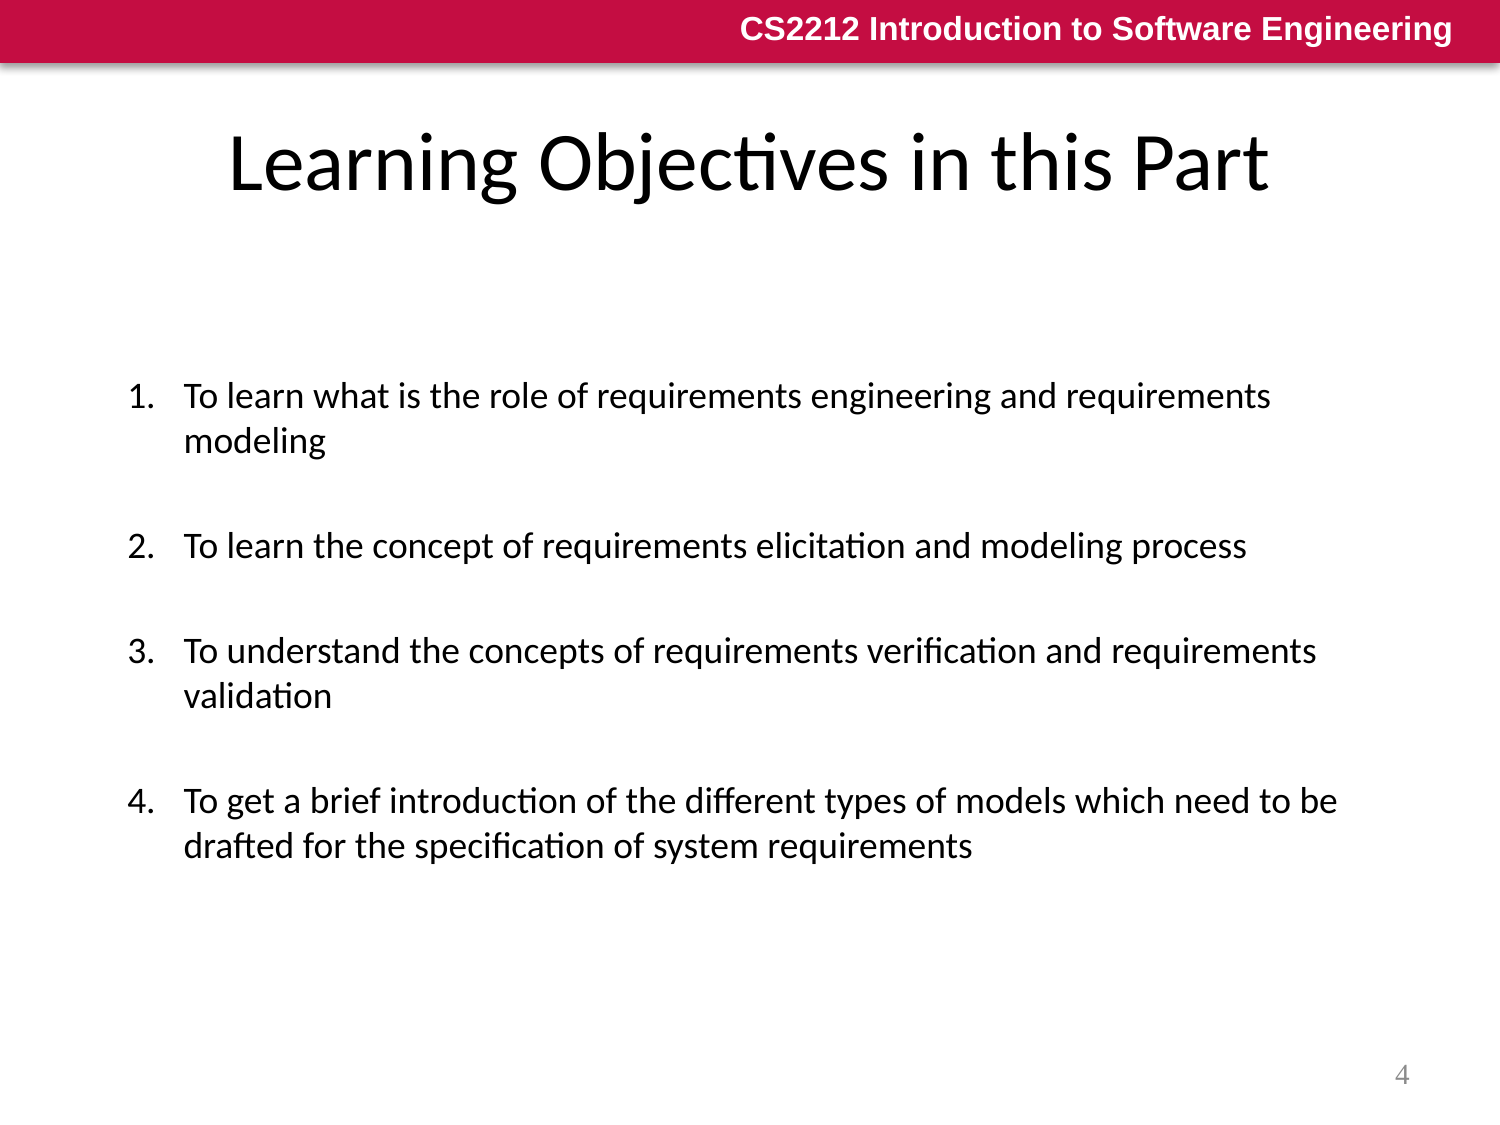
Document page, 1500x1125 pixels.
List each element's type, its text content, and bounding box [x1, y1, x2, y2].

list To learn what is the role of requirements engineering and requirements modeling To learn the concept of requirements elicitation and modeling process To understand the concepts of requirements verification and requirements validation To get a brief introduction of the different types of models which need to be drafted for the specification of system requirements [112, 299, 1388, 1125]
picture [0, 0, 1500, 63]
title Learning Objectives in this Part [112, 99, 1388, 288]
slide_number 4 [1388, 1042, 1425, 1103]
